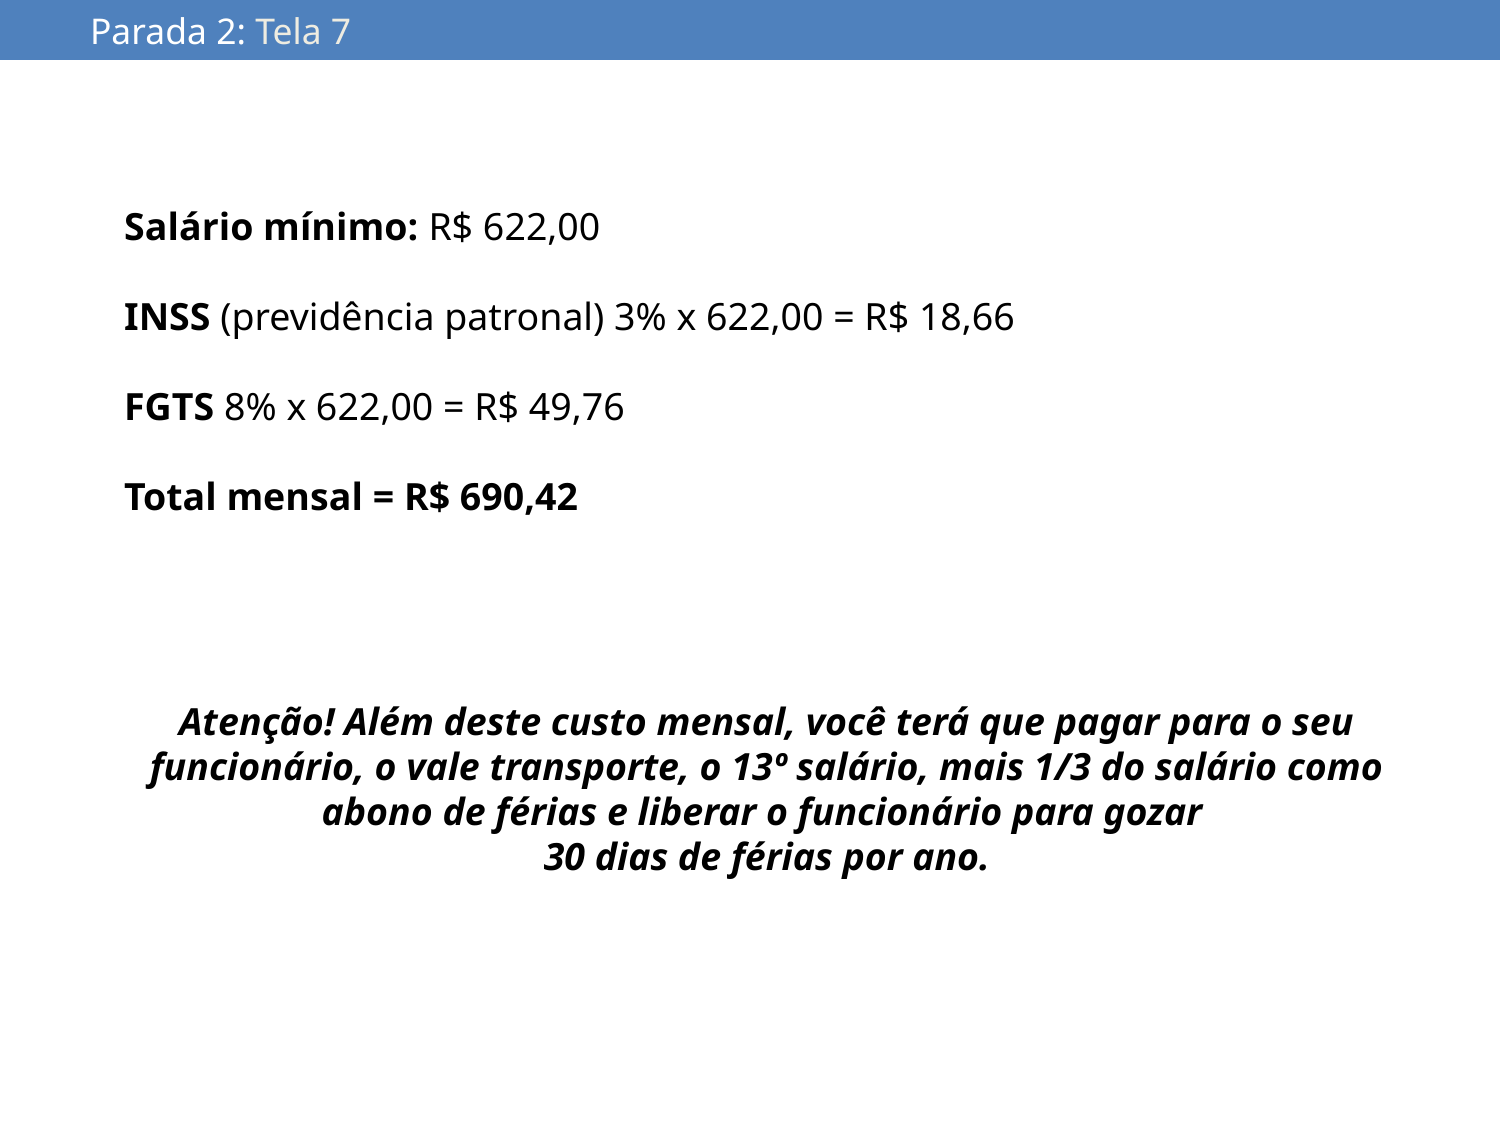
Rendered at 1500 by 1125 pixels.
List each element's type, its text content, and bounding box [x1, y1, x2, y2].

text_box Salário mínimo: R$ 622,00 INSS (previdência patronal) 3% x 622,00 = R$ 18,66 FGTS 8% x 622,00 = R$ 49,76 Total mensal = R$ 690,42 Atenção! Além deste custo mensal, você terá que pagar para o seu funcionário, o vale transporte, o 13º salário, mais 1/3 do salário como abono de férias e liberar o funcionário para gozar 30 dias de férias por ano. [109, 195, 1425, 886]
text_box Parada 2: Tela 7 [74, 1, 1425, 59]
